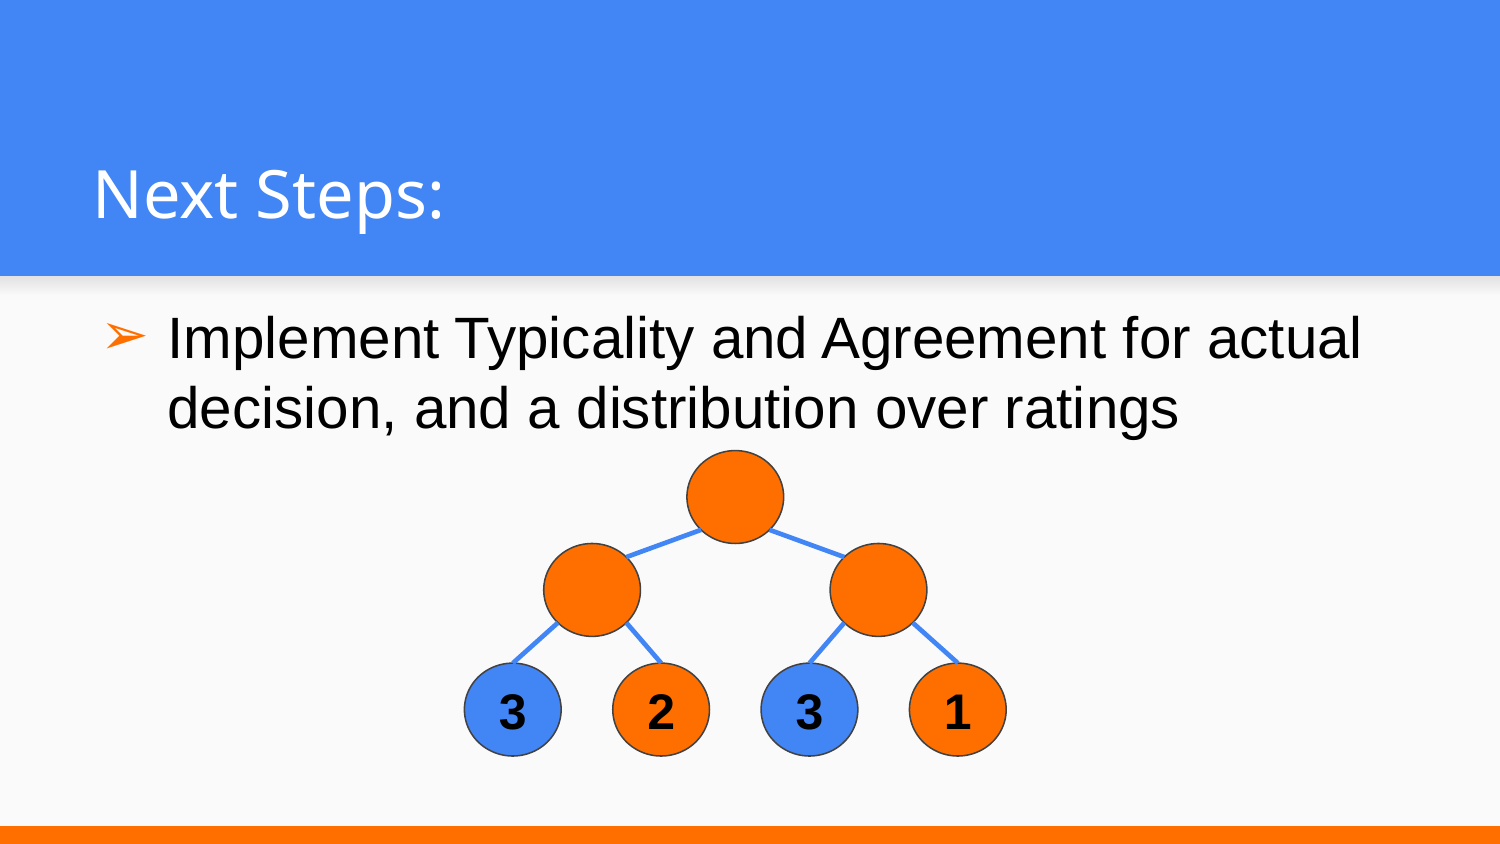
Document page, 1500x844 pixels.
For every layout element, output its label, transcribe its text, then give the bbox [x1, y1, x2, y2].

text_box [464, 450, 1007, 757]
list Implement Typicality and Agreement for actual decision, and a distribution over ratings [77, 284, 1427, 482]
title Next Steps: [77, 121, 1427, 248]
text_box [0, 827, 1500, 844]
